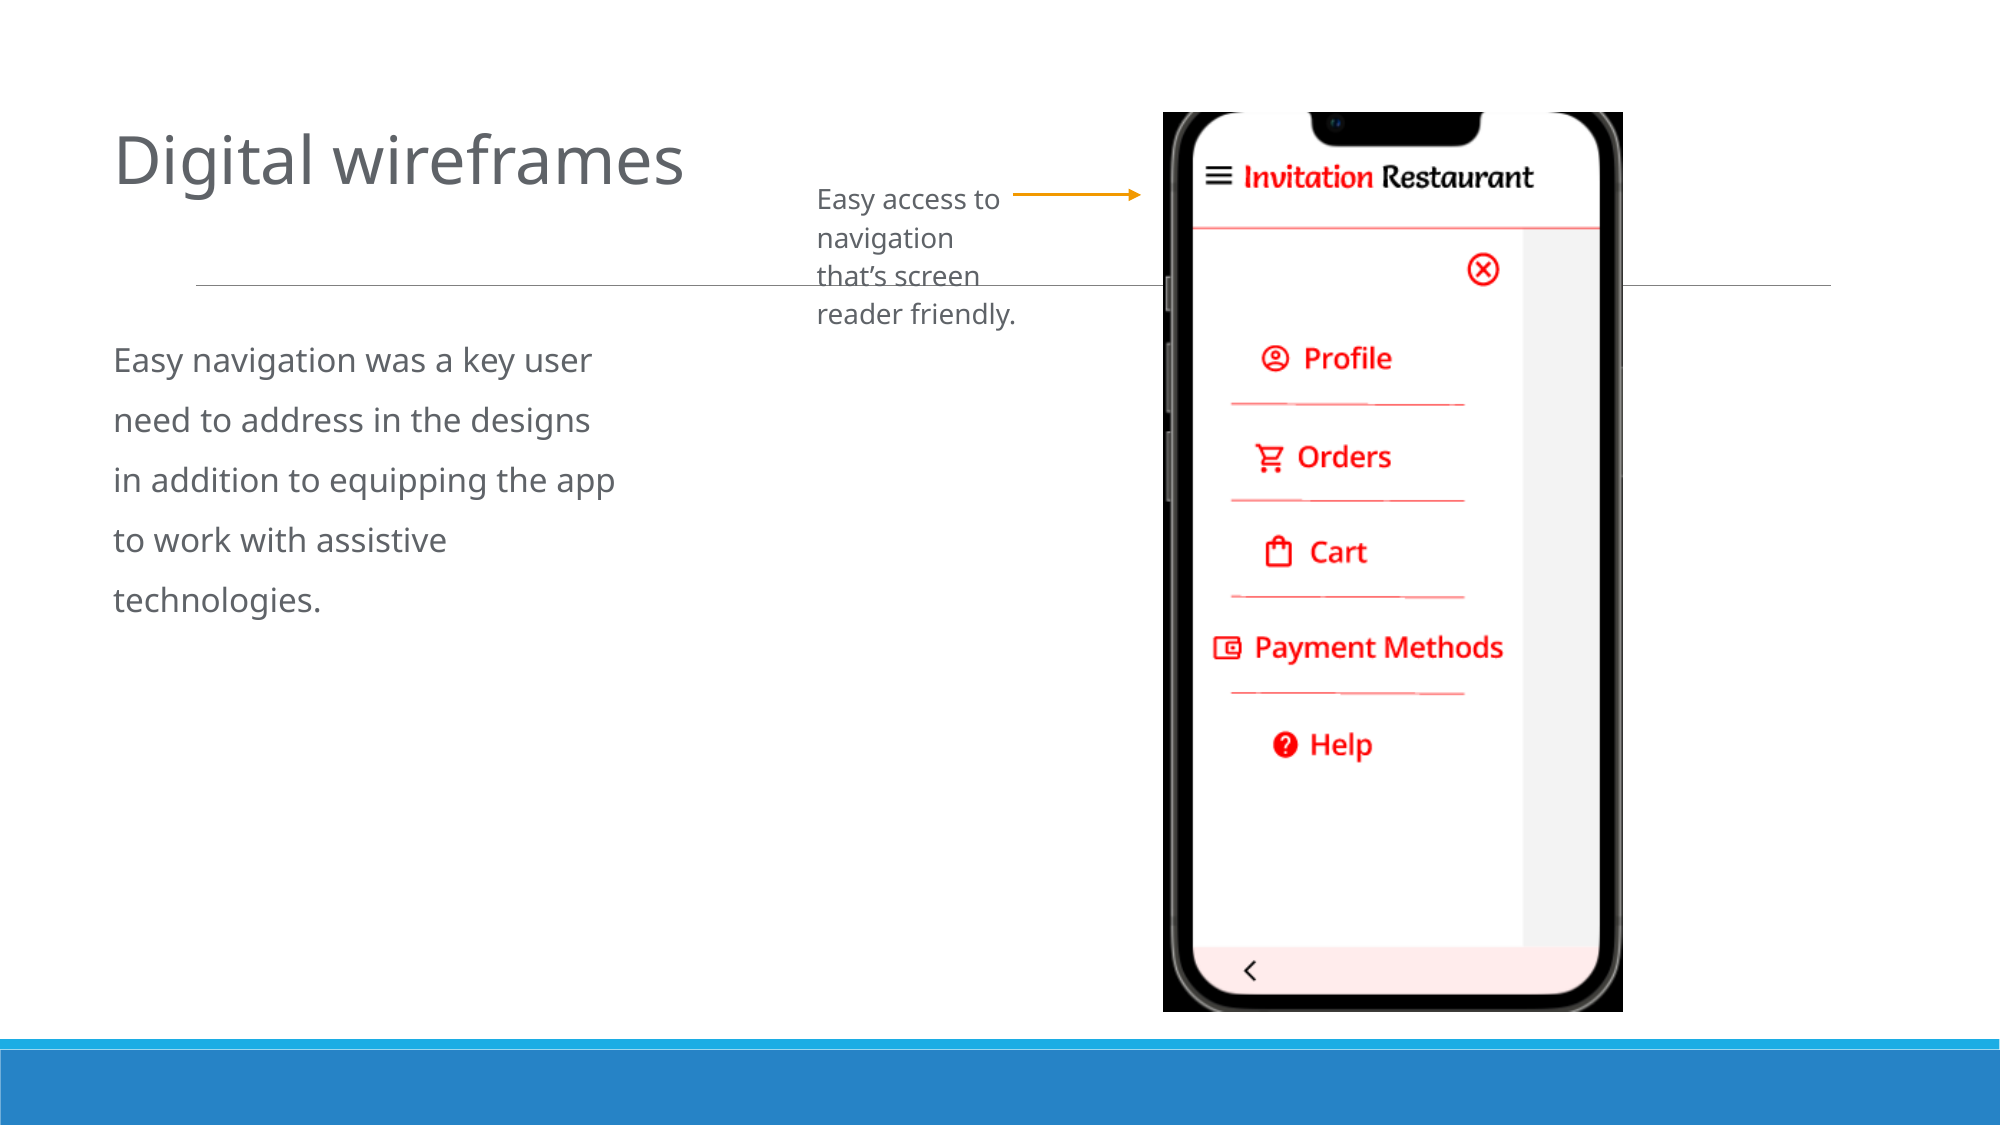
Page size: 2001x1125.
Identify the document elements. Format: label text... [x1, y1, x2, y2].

picture [1162, 112, 1624, 1013]
text_box Digital wireframes [113, 97, 1645, 218]
text_box Easy access to navigation that’s screen reader friendly. [796, 156, 1038, 351]
text_box Easy navigation was a key user need to address in the designs in addition to equipping the app to work with assistive technologies. [113, 299, 643, 640]
